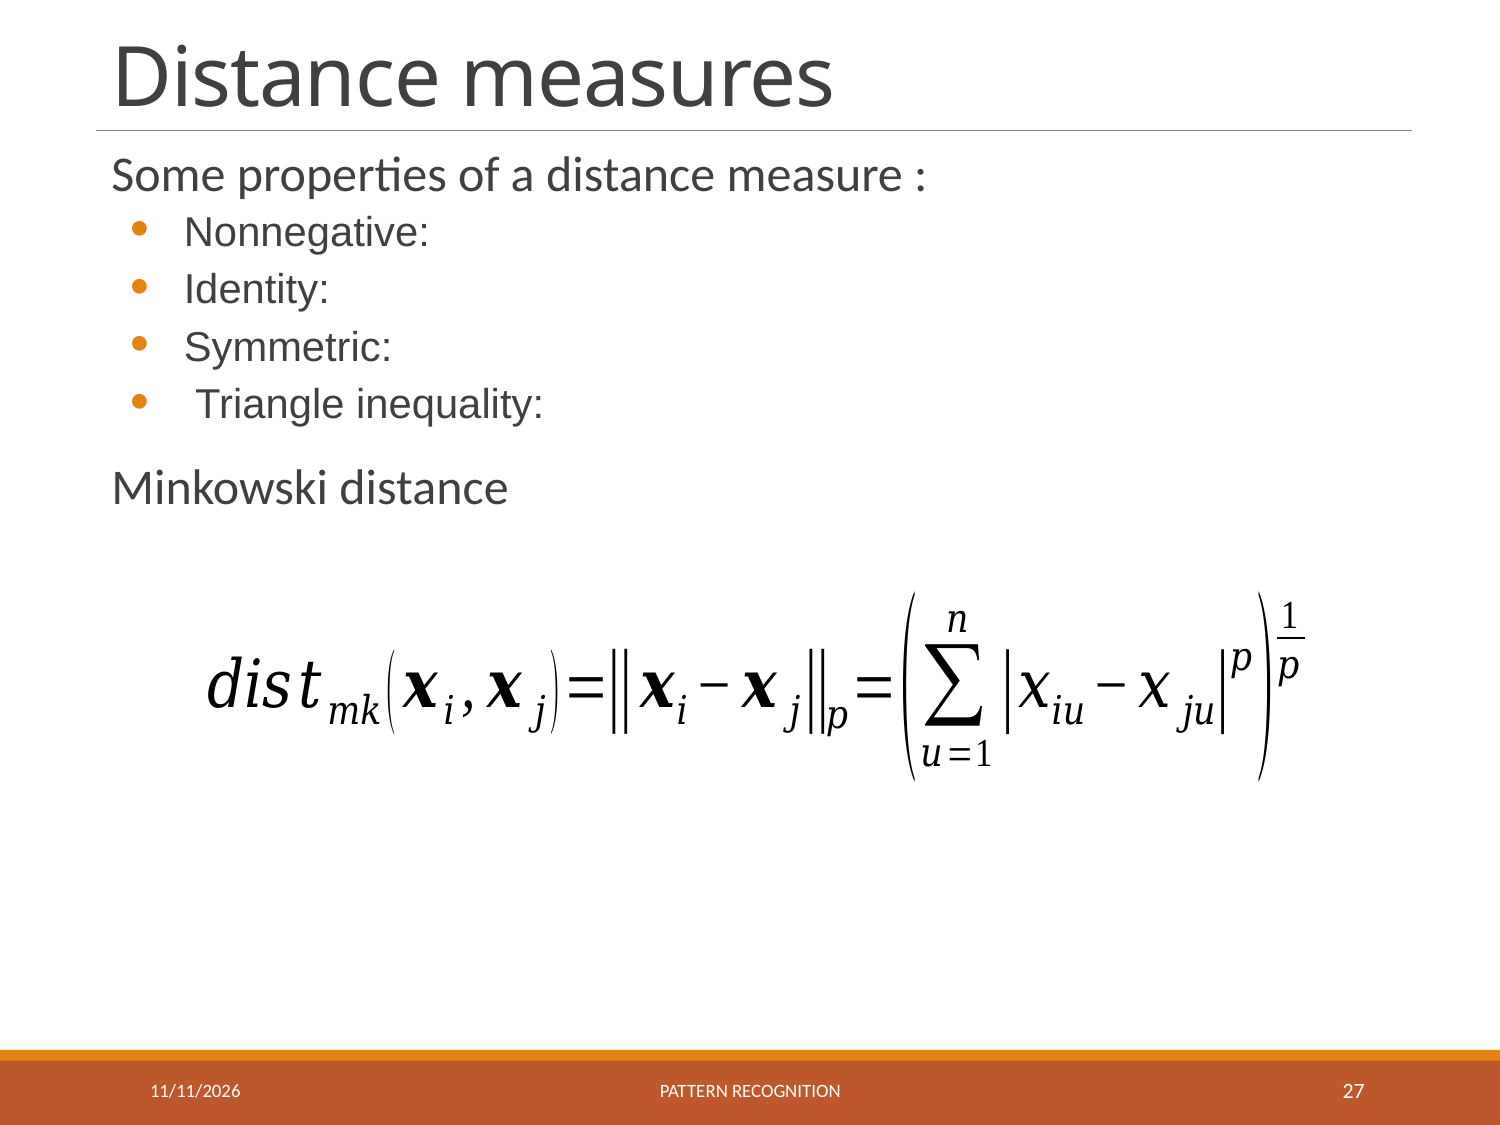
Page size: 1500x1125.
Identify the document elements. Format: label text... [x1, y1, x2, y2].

slide_number 27 [1218, 1059, 1380, 1120]
footer Pattern recognition [453, 1059, 1047, 1120]
title Distance measures [96, 19, 1413, 131]
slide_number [135, 1059, 440, 1120]
